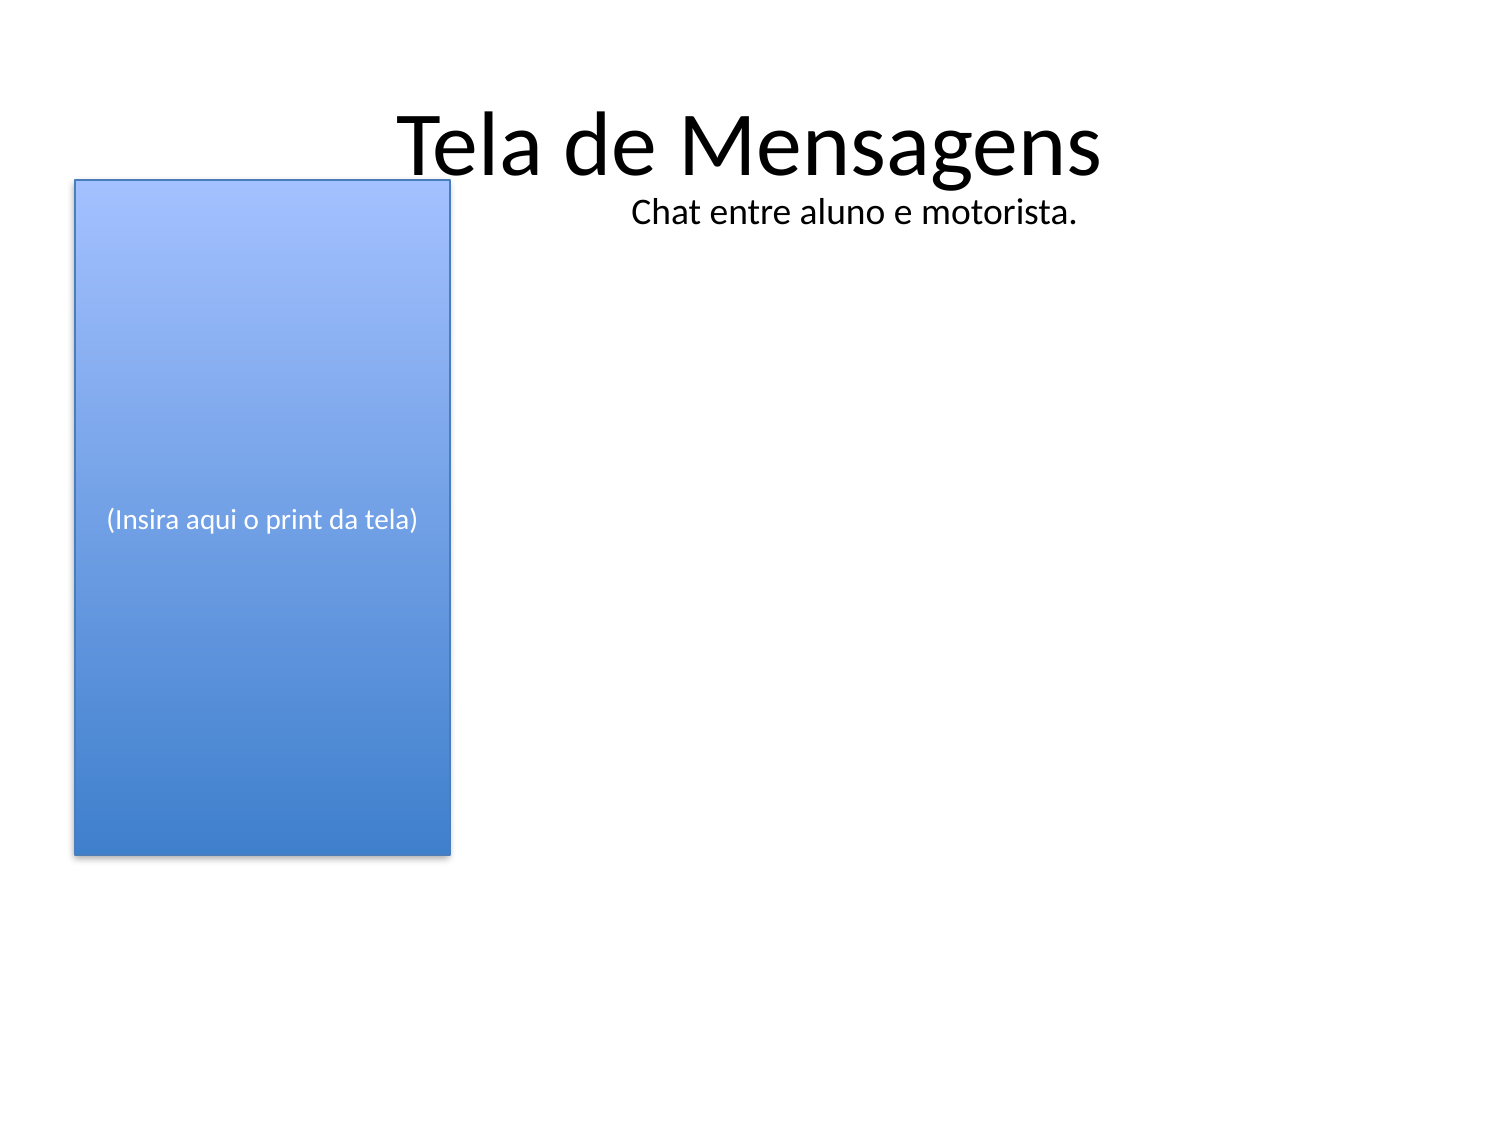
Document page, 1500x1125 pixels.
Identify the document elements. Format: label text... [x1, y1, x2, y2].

title Tela de Mensagens [75, 45, 1425, 233]
text_box (Insira aqui o print da tela) [74, 179, 451, 856]
text_box Chat entre aluno e motorista. [616, 179, 1094, 240]
